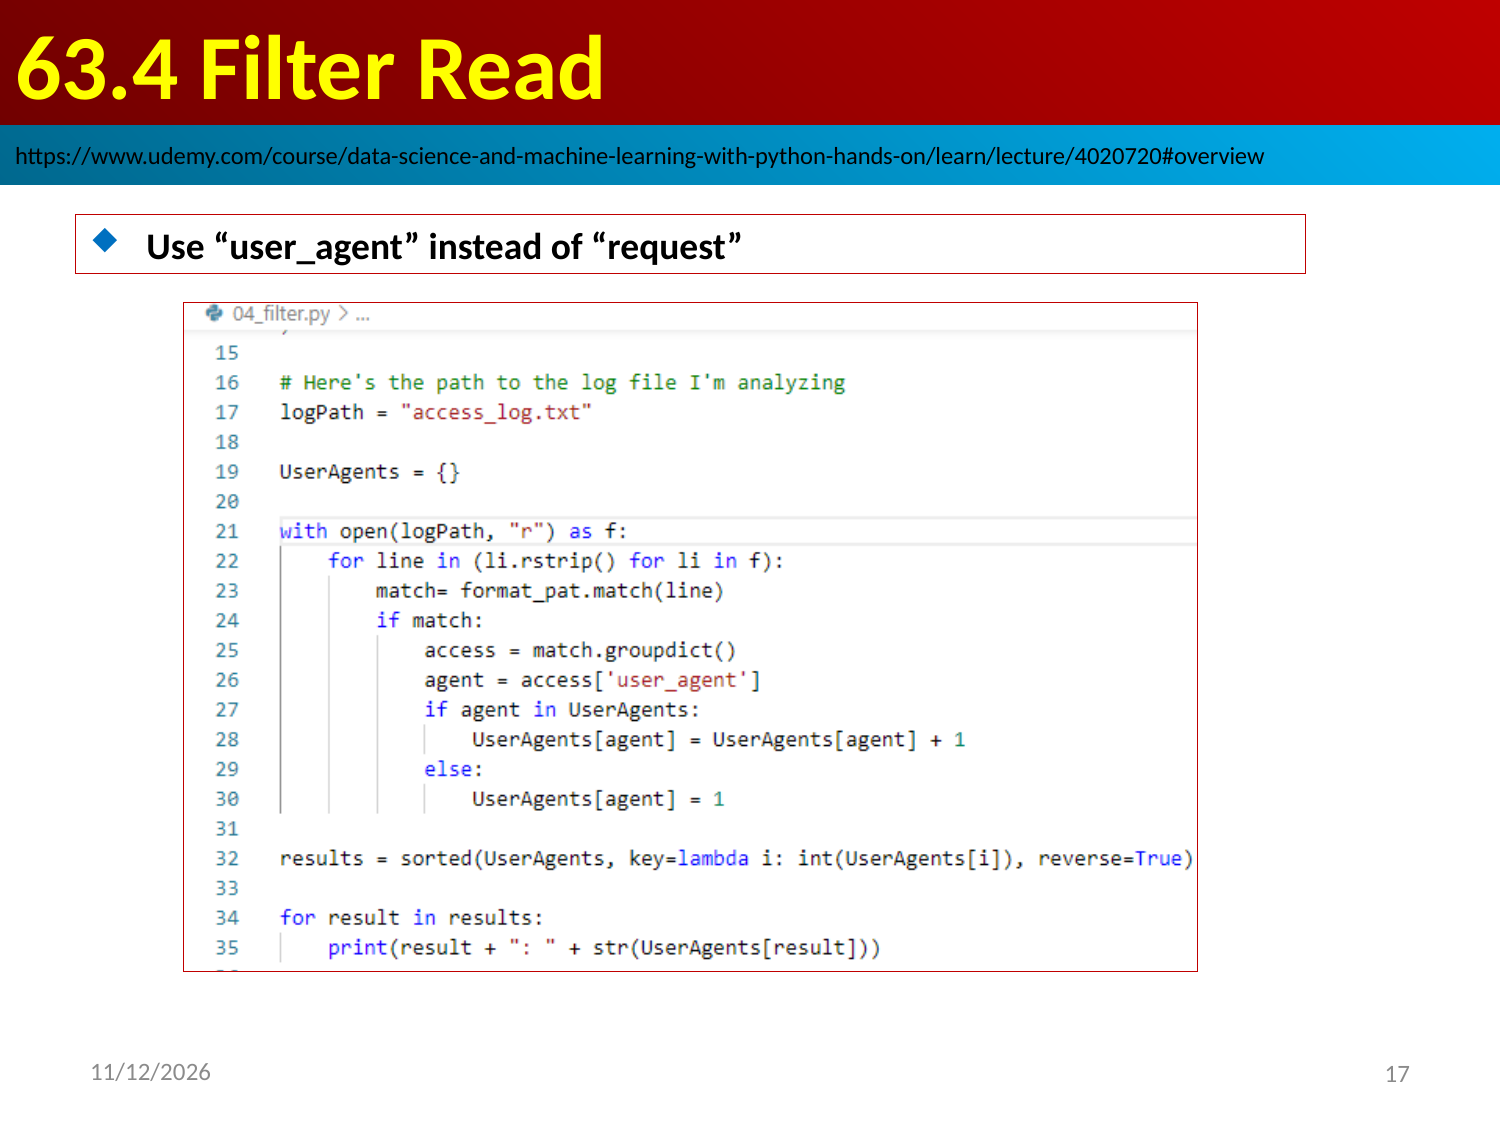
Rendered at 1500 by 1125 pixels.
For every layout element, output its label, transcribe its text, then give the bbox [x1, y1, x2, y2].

title 63.4 Filter Read [0, 0, 1500, 125]
slide_number 17 [1074, 1042, 1425, 1103]
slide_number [75, 1040, 425, 1101]
subtitle Use “user_agent” instead of “request” [75, 214, 1306, 274]
text_box https://www.udemy.com/course/data-science-and-machine-learning-with-python-hands-on/learn/lecture/4020720#overview [0, 125, 1500, 185]
picture [182, 302, 1198, 972]
